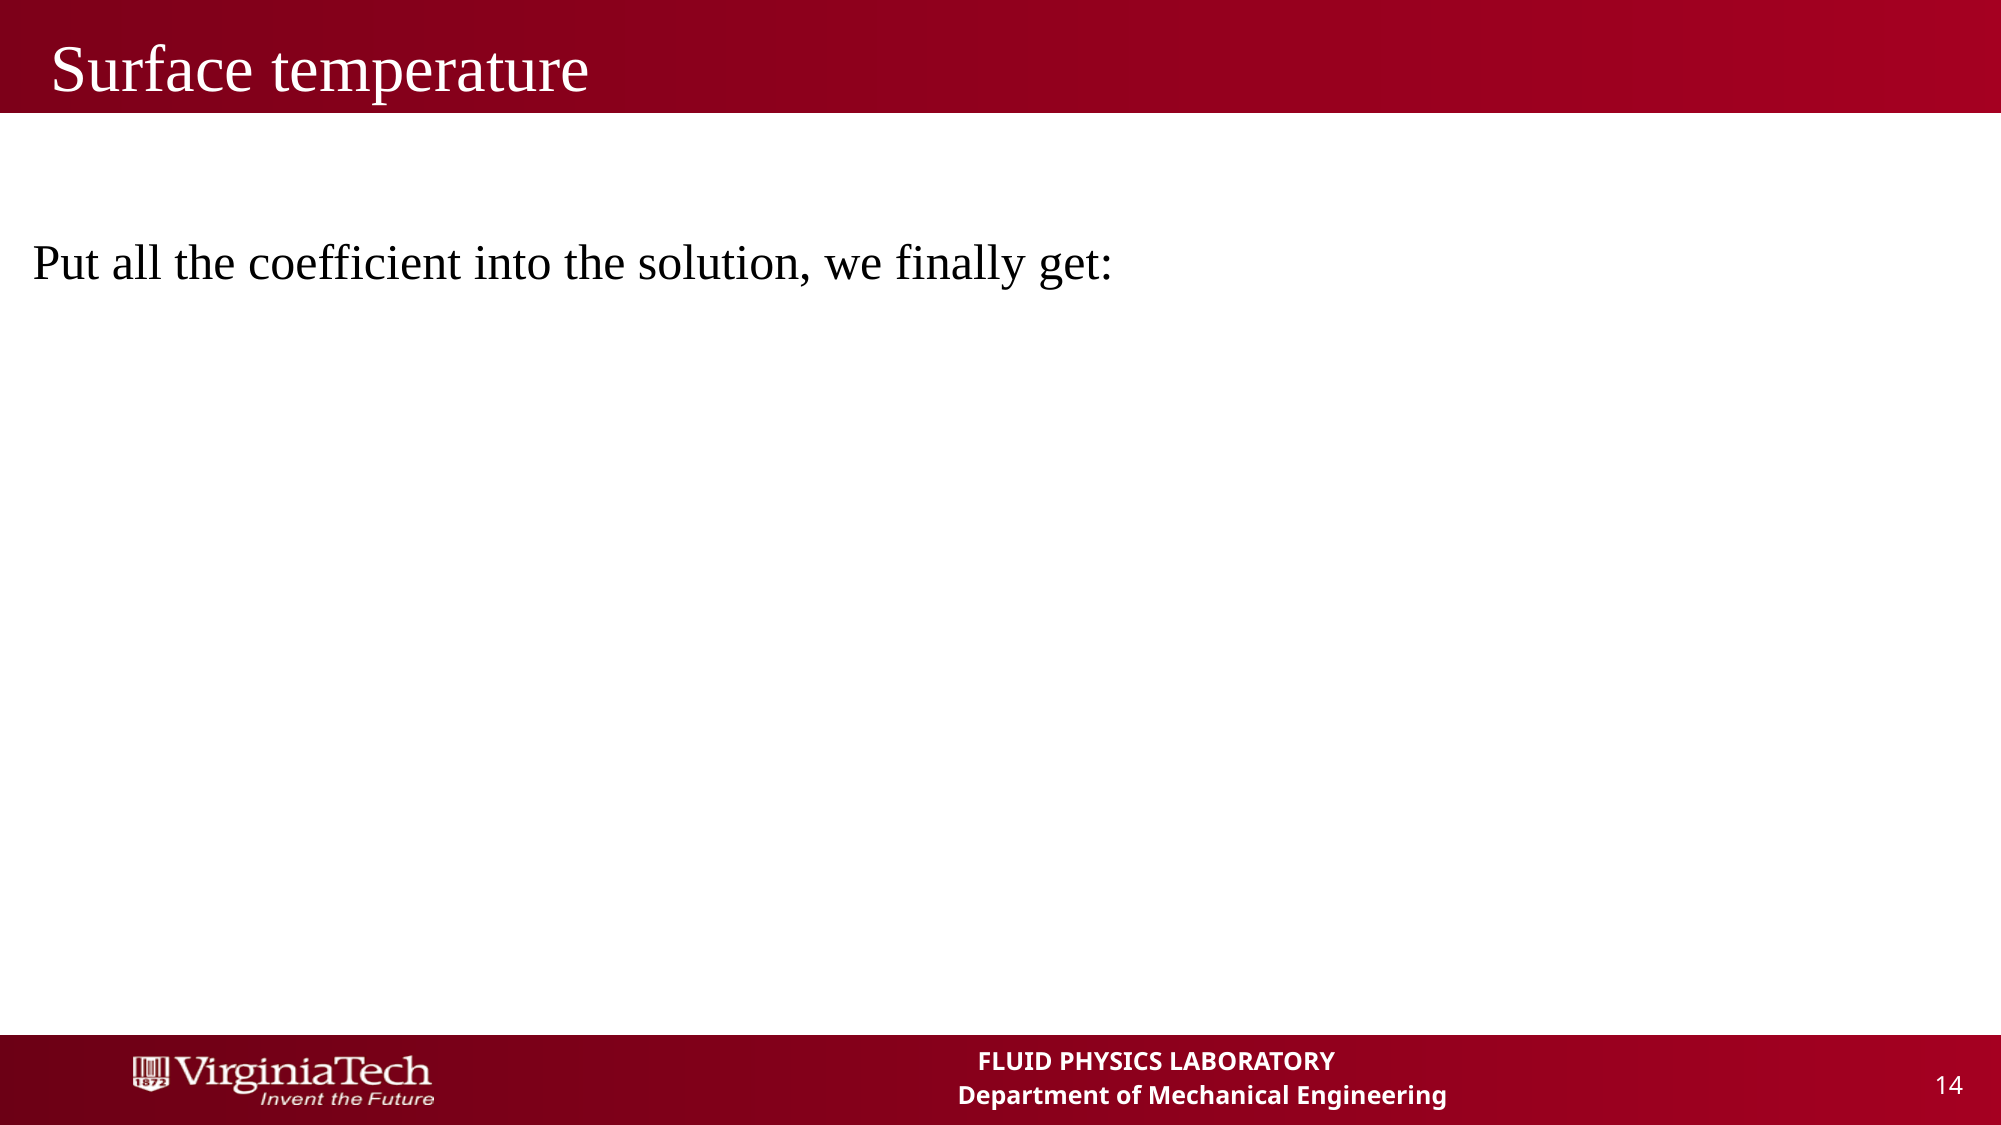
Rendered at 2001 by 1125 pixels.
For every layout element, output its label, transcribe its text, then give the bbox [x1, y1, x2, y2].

slide_number 14 [1913, 1062, 2000, 1108]
picture [133, 1055, 434, 1105]
title Surface temperature [0, 0, 2000, 113]
